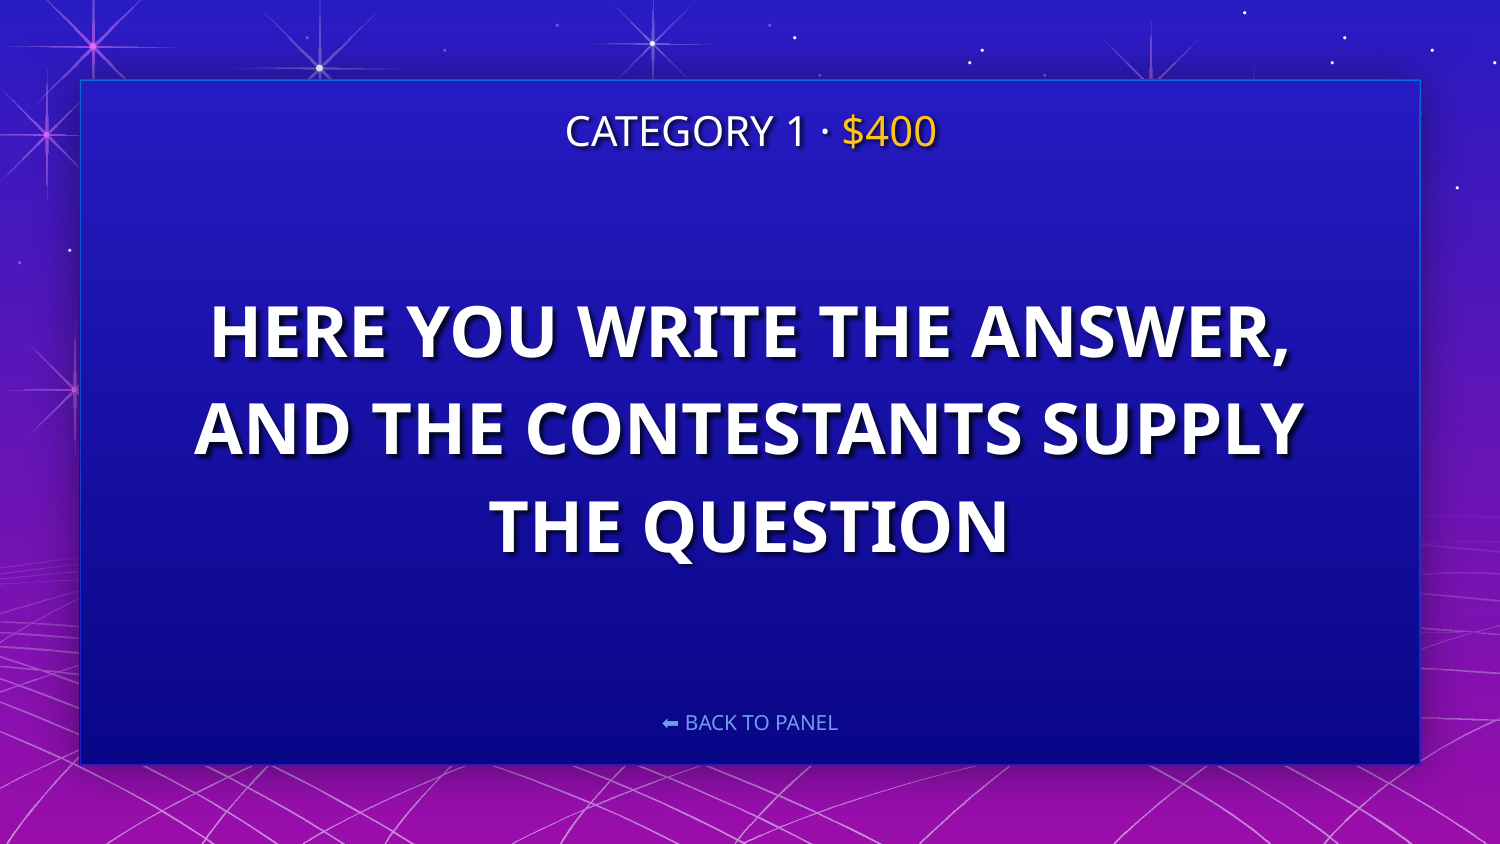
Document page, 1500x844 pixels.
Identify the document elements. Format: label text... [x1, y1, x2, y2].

title HERE YOU WRITE THE ANSWER, AND THE CONTESTANTS SUPPLY THE QUESTION [169, 158, 1331, 682]
subtitle CATEGORY 1 · $400 [170, 105, 1332, 178]
